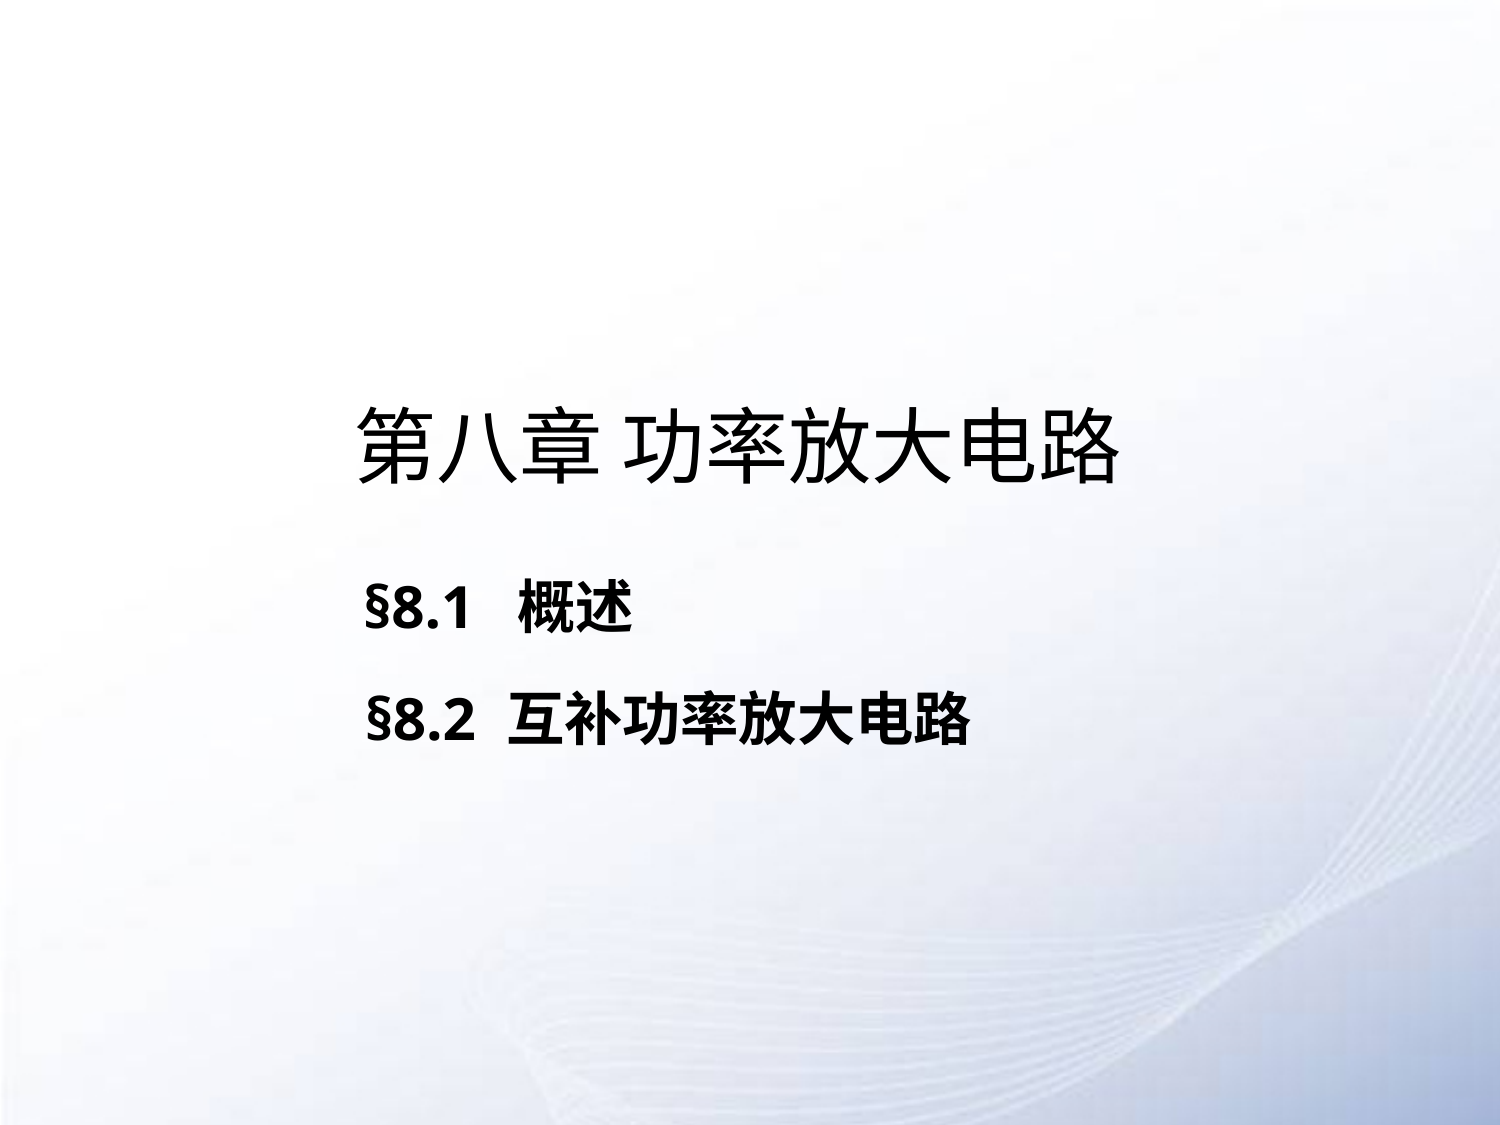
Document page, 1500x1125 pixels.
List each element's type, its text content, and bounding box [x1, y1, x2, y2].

title 第八章 功率放大电路 [99, 349, 1376, 538]
picture [0, 0, 1500, 1125]
text_box §8.1 概述 [348, 562, 762, 648]
text_box §8.2 互补功率放大电路 [349, 675, 1176, 760]
